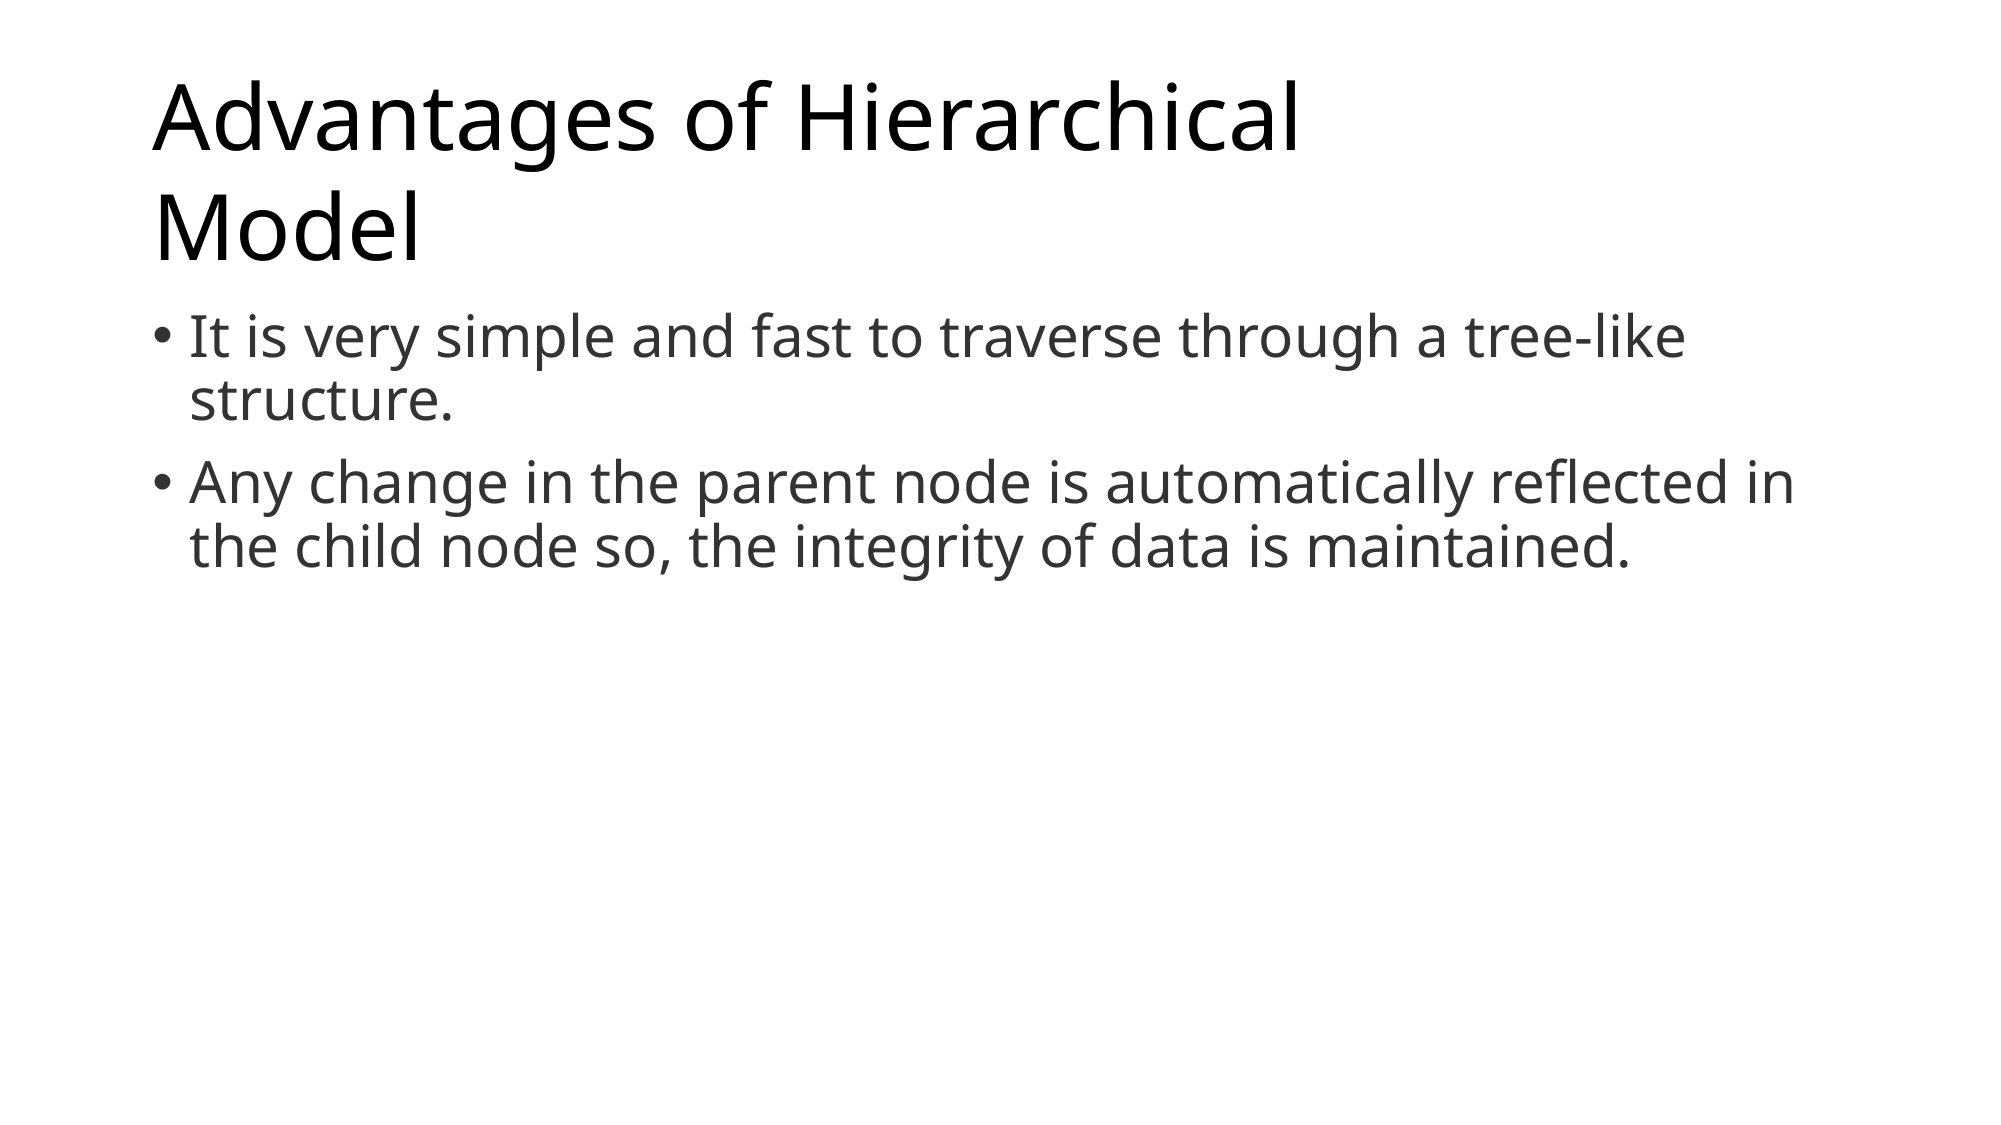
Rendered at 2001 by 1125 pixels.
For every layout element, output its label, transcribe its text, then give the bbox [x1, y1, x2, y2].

title Advantages of Hierarchical Model [137, 51, 1414, 287]
list It is very simple and fast to traverse through a tree-like structure. Any change in the parent node is automatically reflected in the child node so, the integrity of data is maintained. [137, 299, 1863, 1014]
